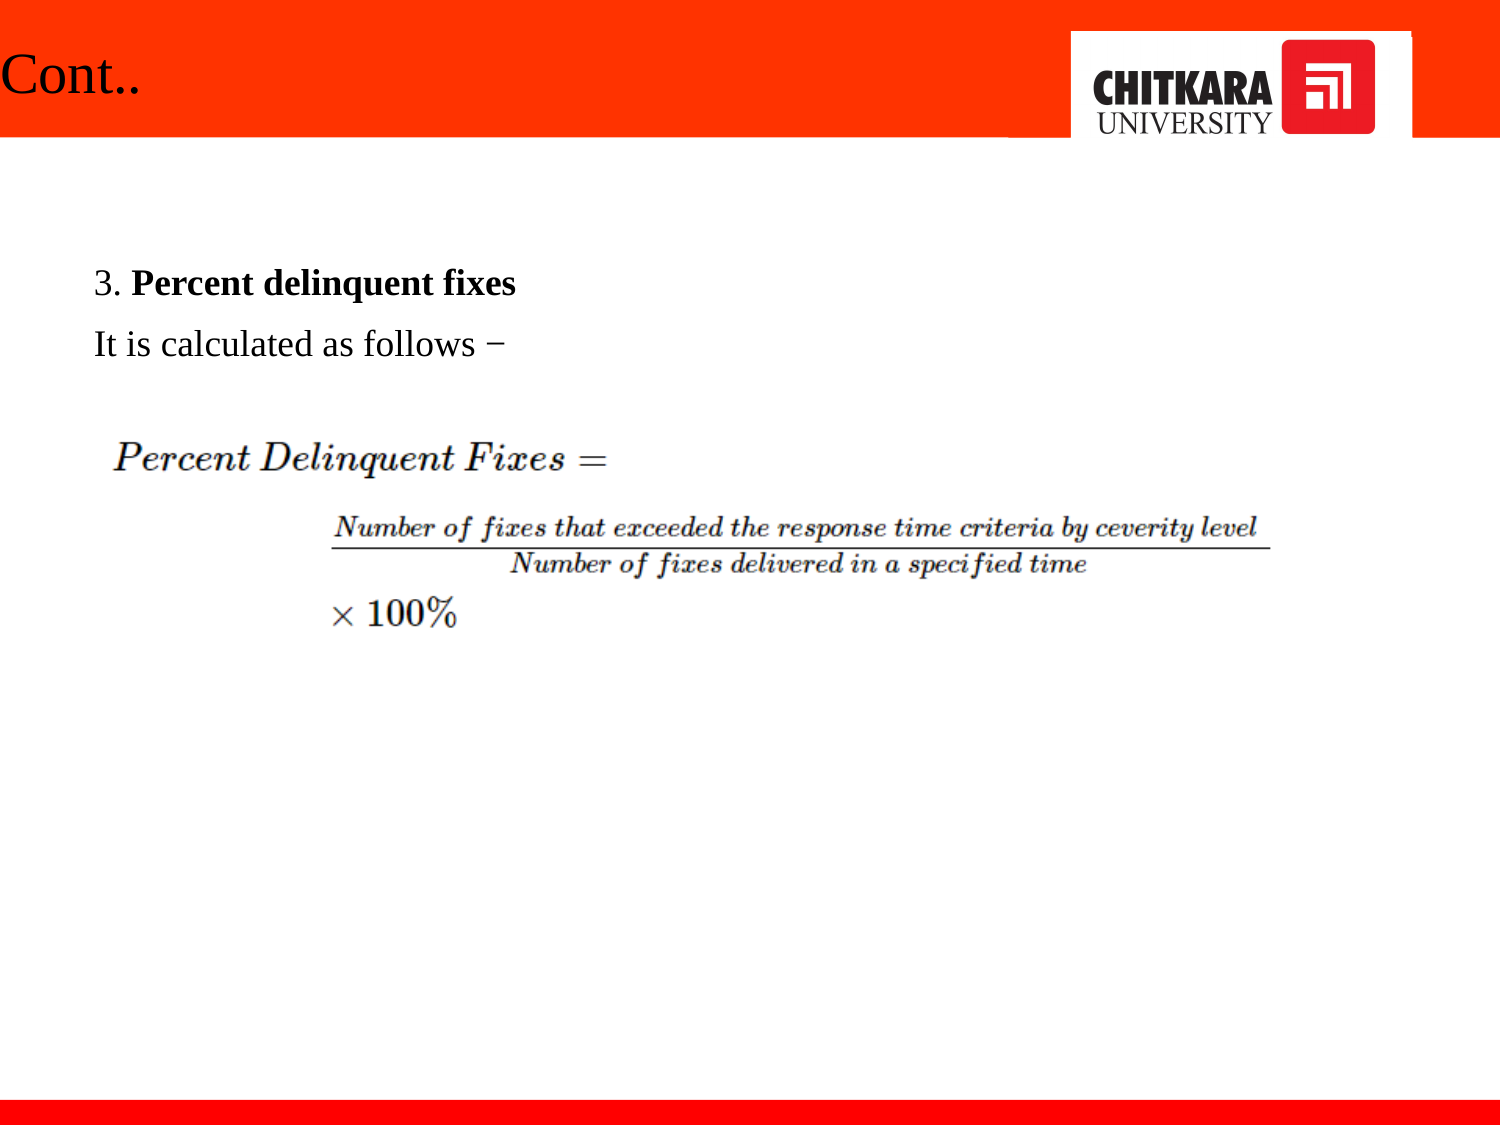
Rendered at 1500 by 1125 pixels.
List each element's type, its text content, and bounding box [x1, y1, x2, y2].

title Cont.. [0, 0, 900, 150]
list 3. Percent delinquent fixes It is calculated as follows − [75, 263, 1425, 916]
picture [105, 433, 1305, 642]
picture [1074, 37, 1390, 138]
